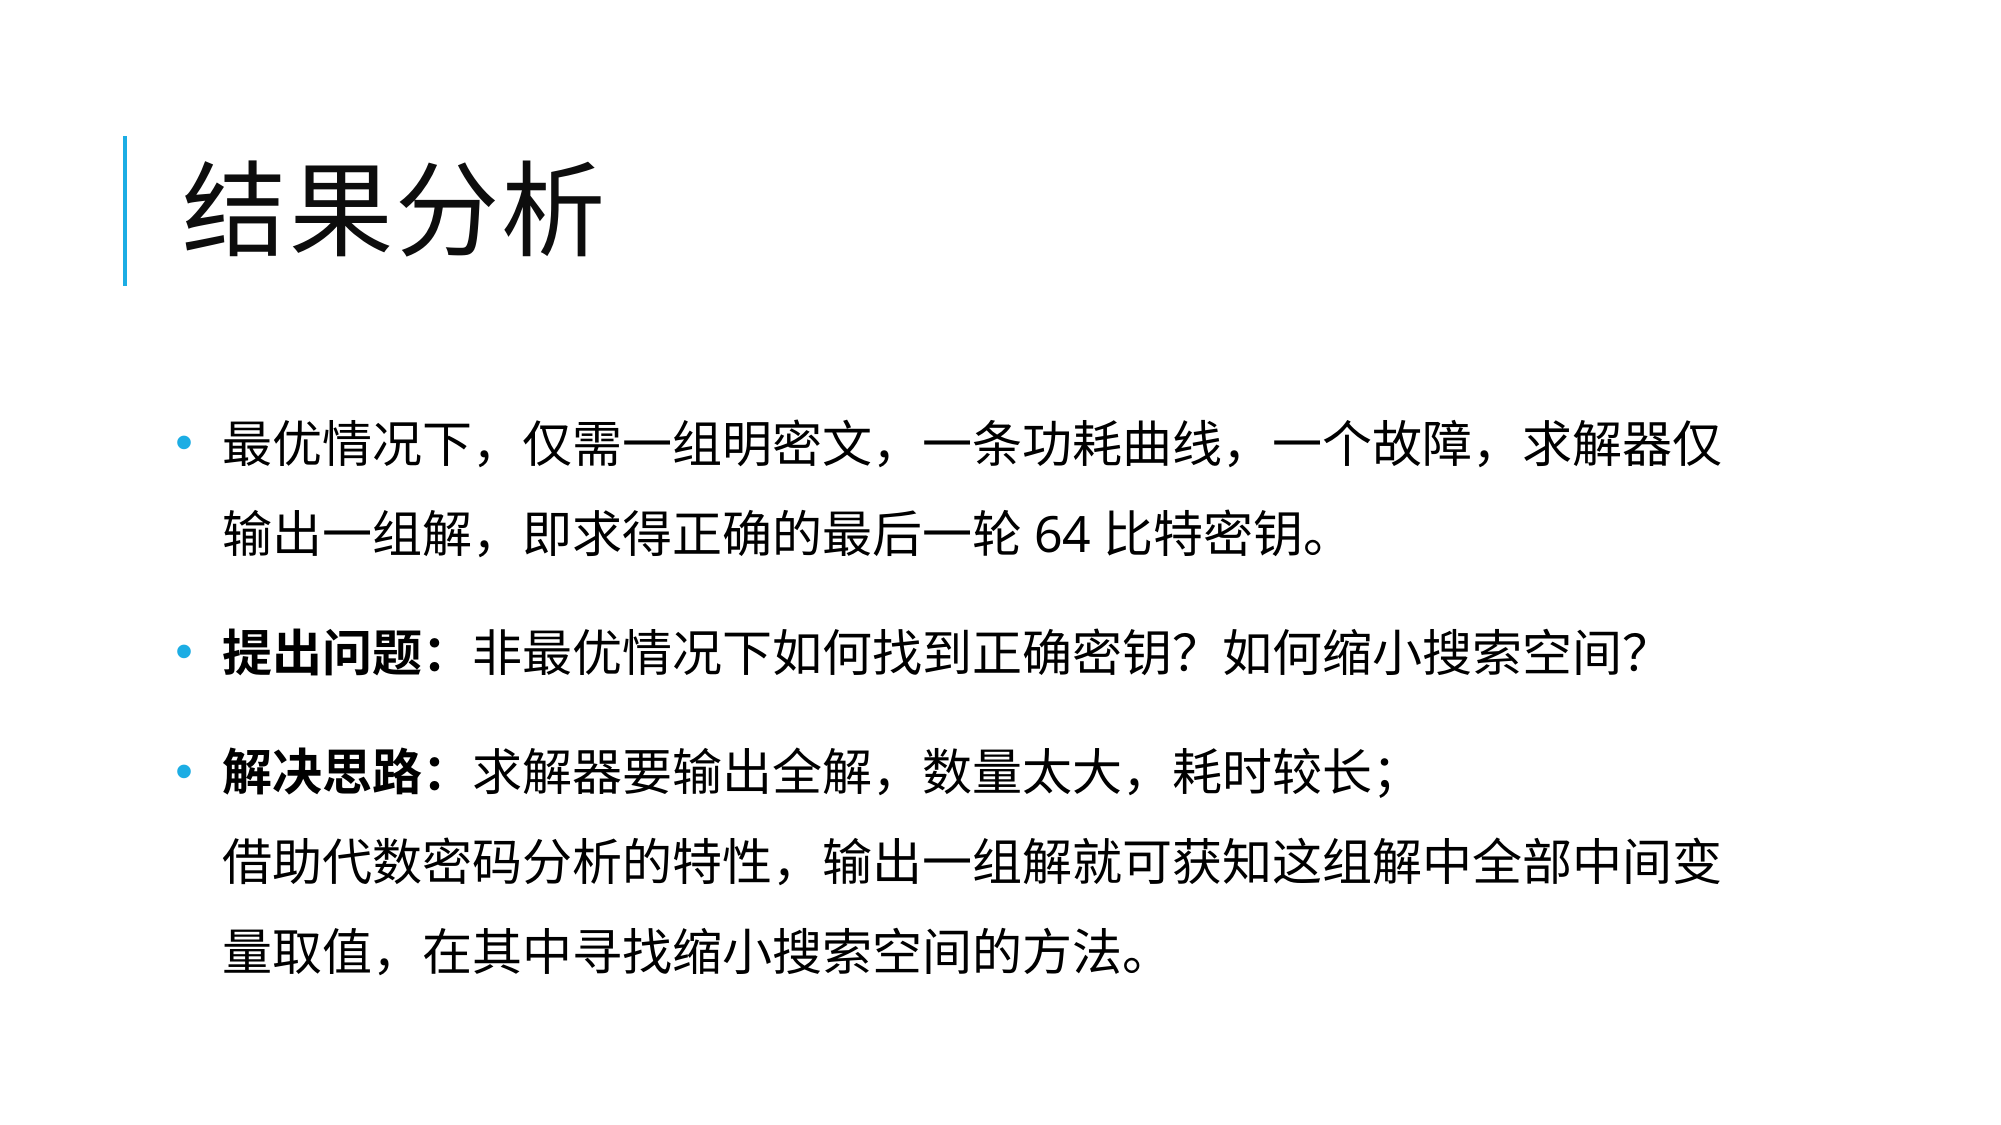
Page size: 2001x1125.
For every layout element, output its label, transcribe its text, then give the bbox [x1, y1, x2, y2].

list 最优情况下，仅需一组明密文，一条功耗曲线，一个故障，求解器仅输出一组解，即求得正确的最后一轮64比特密钥。 提出问题：非最优情况下如何找到正确密钥？如何缩小搜索空间？ 解决思路：求解器要输出全解，数量太大，耗时较长； 借助代数密码分析的特性，输出一组解就可获知这组解中全部中间变量取值，在其中寻找缩小搜索空间的方法。 [168, 375, 1763, 1035]
title 结果分析 [168, 96, 1763, 342]
